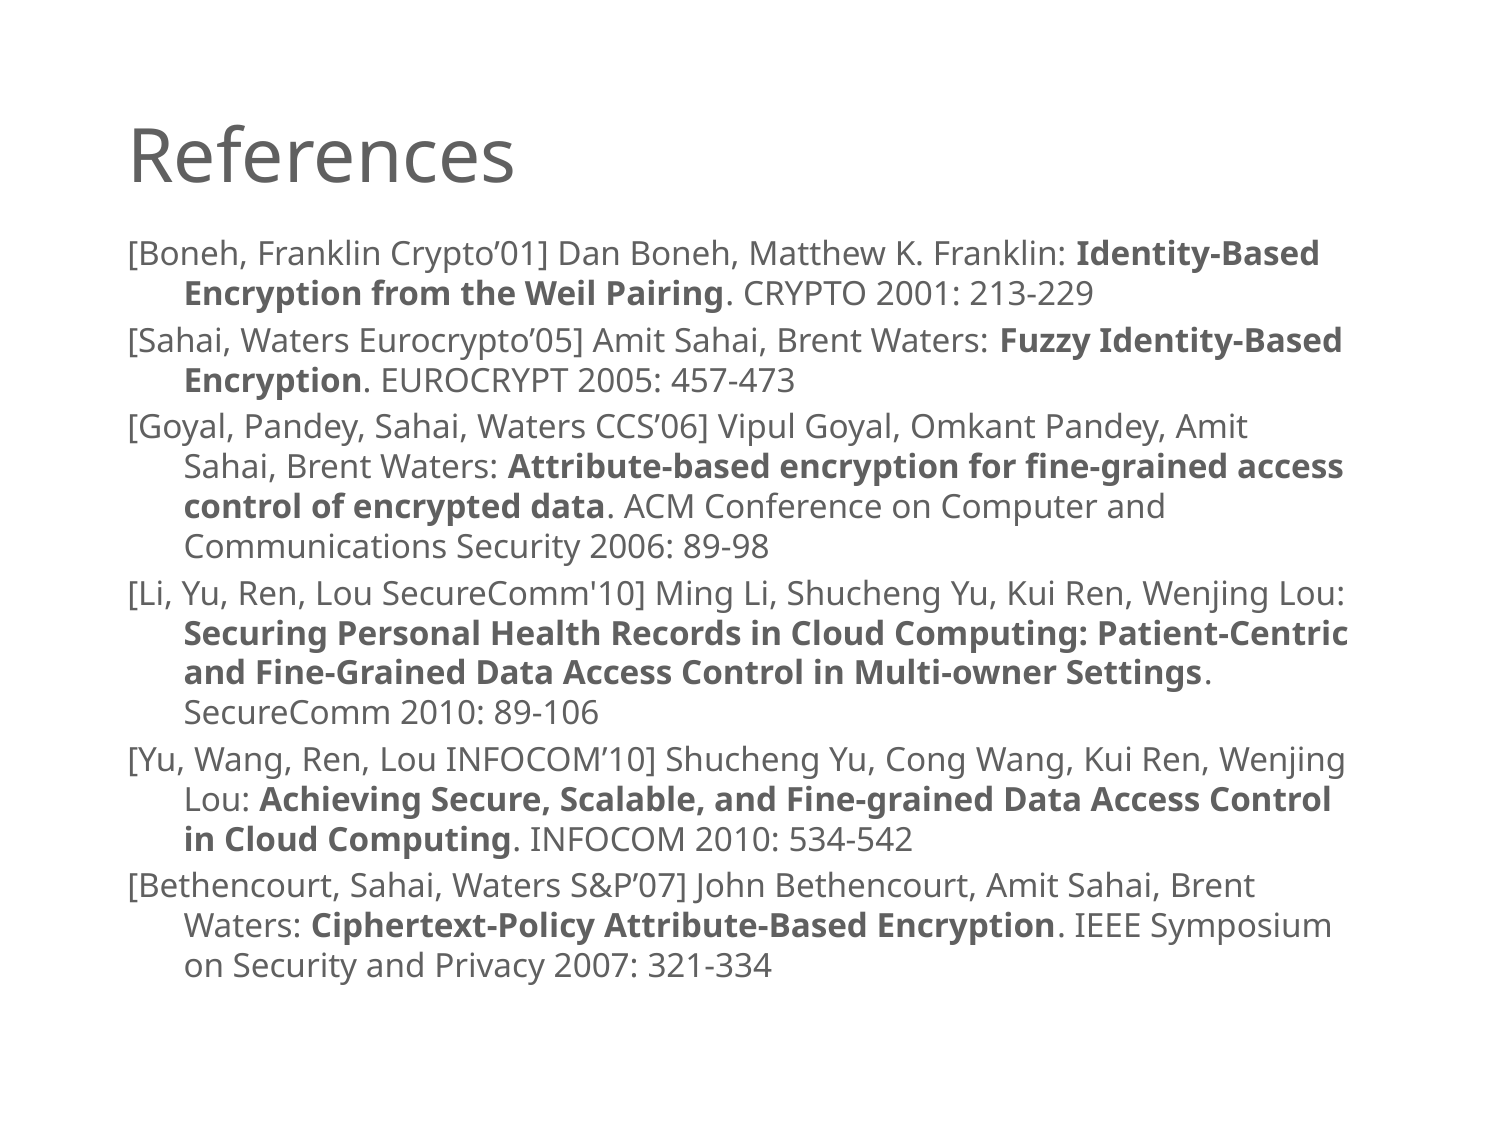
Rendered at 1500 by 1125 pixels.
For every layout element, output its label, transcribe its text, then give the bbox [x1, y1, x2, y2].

title References [112, 99, 1388, 224]
list [Boneh, Franklin Crypto’01] Dan Boneh, Matthew K. Franklin: Identity-Based Encryption from the Weil Pairing. CRYPTO 2001: 213-229 [Sahai, Waters Eurocrypto’05] Amit Sahai, Brent Waters: Fuzzy Identity-Based Encryption. EUROCRYPT 2005: 457-473 [Goyal, Pandey, Sahai, Waters CCS’06] Vipul Goyal, Omkant Pandey, Amit Sahai, Brent Waters: Attribute-based encryption for fine-grained access control of encrypted data. ACM Conference on Computer and Communications Security 2006: 89-98 [Li, Yu, Ren, Lou SecureComm'10] Ming Li, Shucheng Yu, Kui Ren, Wenjing Lou: Securing Personal Health Records in Cloud Computing: Patient-Centric and Fine-Grained Data Access Control in Multi-owner Settings. SecureComm 2010: 89-106 [Yu, Wang, Ren, Lou INFOCOM’10] Shucheng Yu, Cong Wang, Kui Ren, Wenjing Lou: Achieving Secure, Scalable, and Fine-grained Data Access Control in Cloud Computing. INFOCOM 2010: 534-542 [Bethencourt, Sahai, Waters S&P’07] John Bethencourt, Amit Sahai, Brent Waters: Ciphertext-Policy Attribute-Based Encryption. IEEE Symposium on Security and Privacy 2007: 321-334 [112, 224, 1388, 1038]
